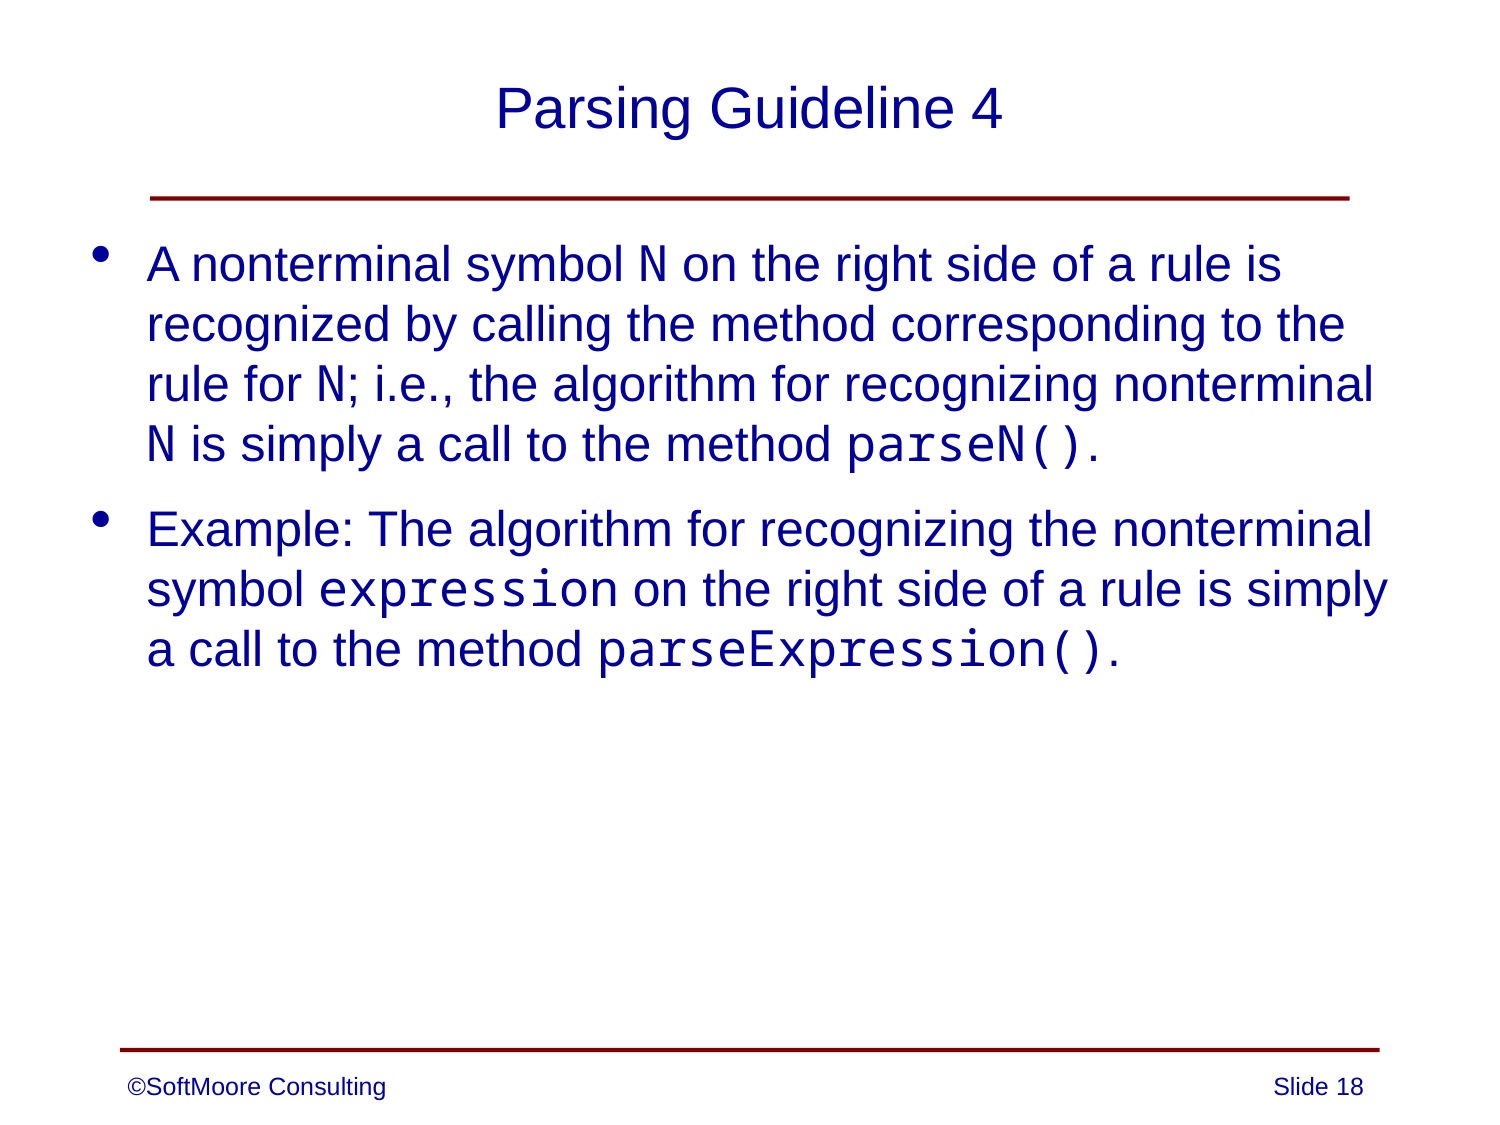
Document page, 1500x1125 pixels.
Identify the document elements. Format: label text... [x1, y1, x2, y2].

footer ©SoftMoore Consulting [111, 1061, 563, 1109]
title Parsing Guideline 4 [149, 22, 1350, 188]
list A nonterminal symbol N on the right side of a rule is recognized by calling the method corresponding to the rule for N; i.e., the algorithm for recognizing nonterminal N is simply a call to the method parseN(). Example: The algorithm for recognizing the nonterminal symbol expression on the right side of a rule is simply a call to the method parseExpression(). [74, 223, 1425, 1034]
slide_number Slide 18 [1078, 1061, 1380, 1109]
